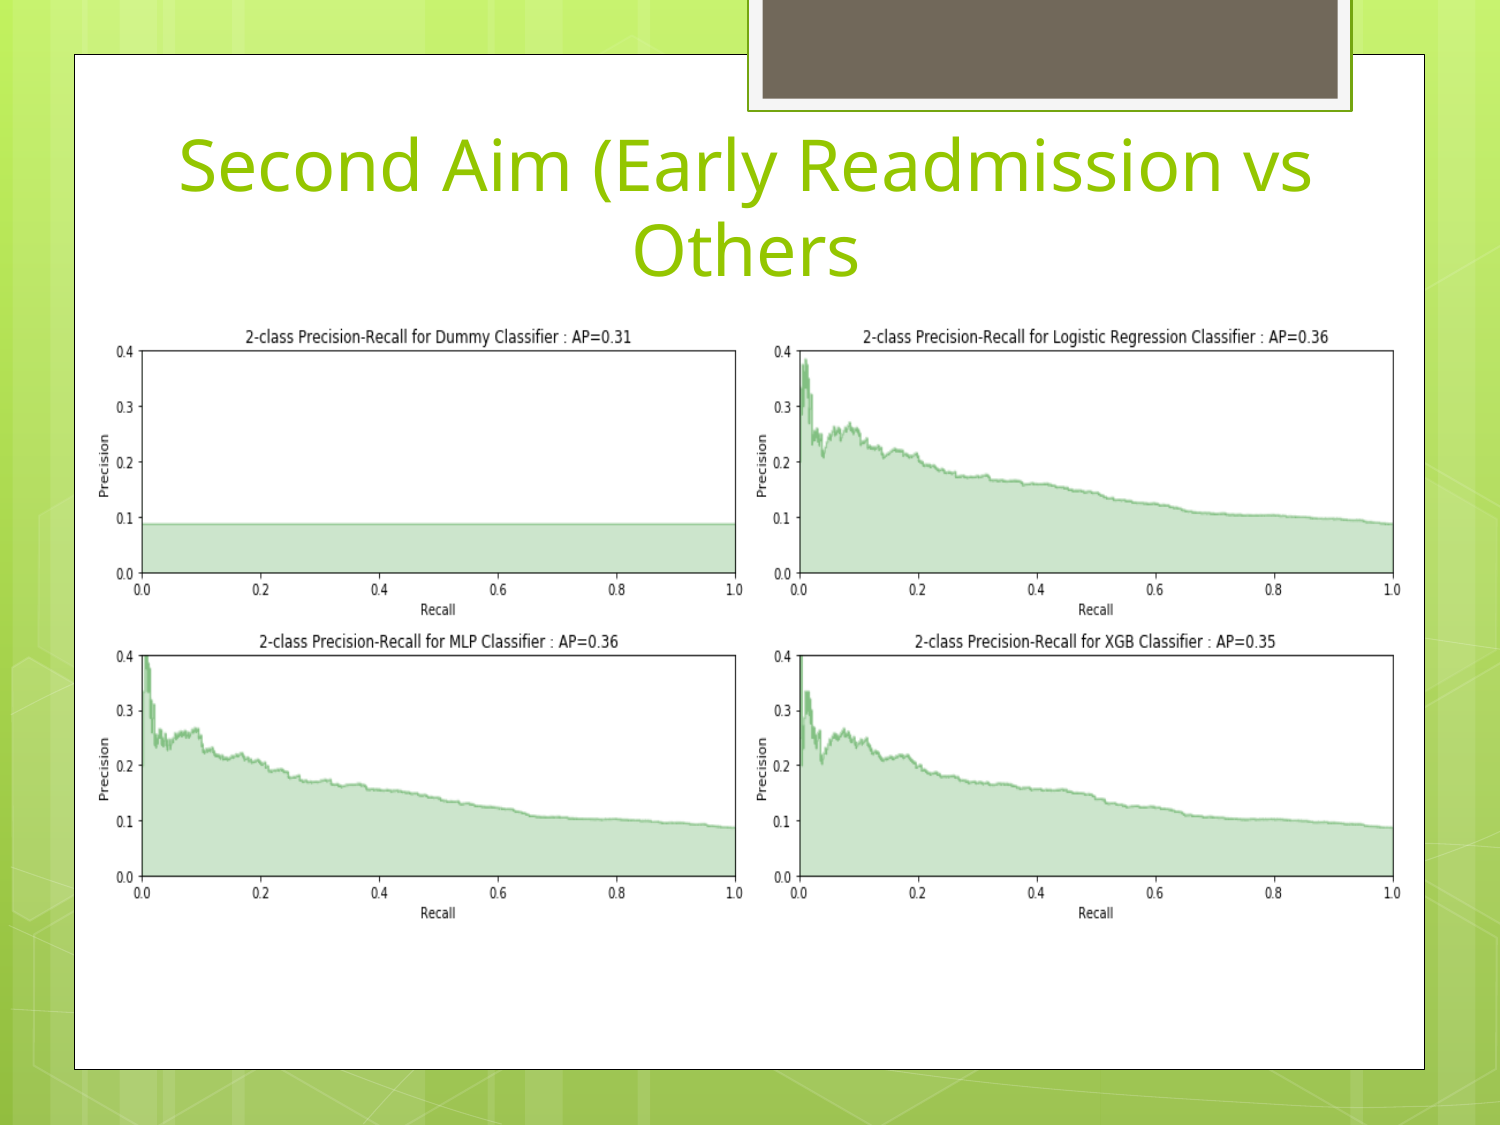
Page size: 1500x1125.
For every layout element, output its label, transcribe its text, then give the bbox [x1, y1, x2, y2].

title Second Aim (Early Readmission vs Others [83, 111, 1409, 299]
picture [90, 319, 1410, 928]
